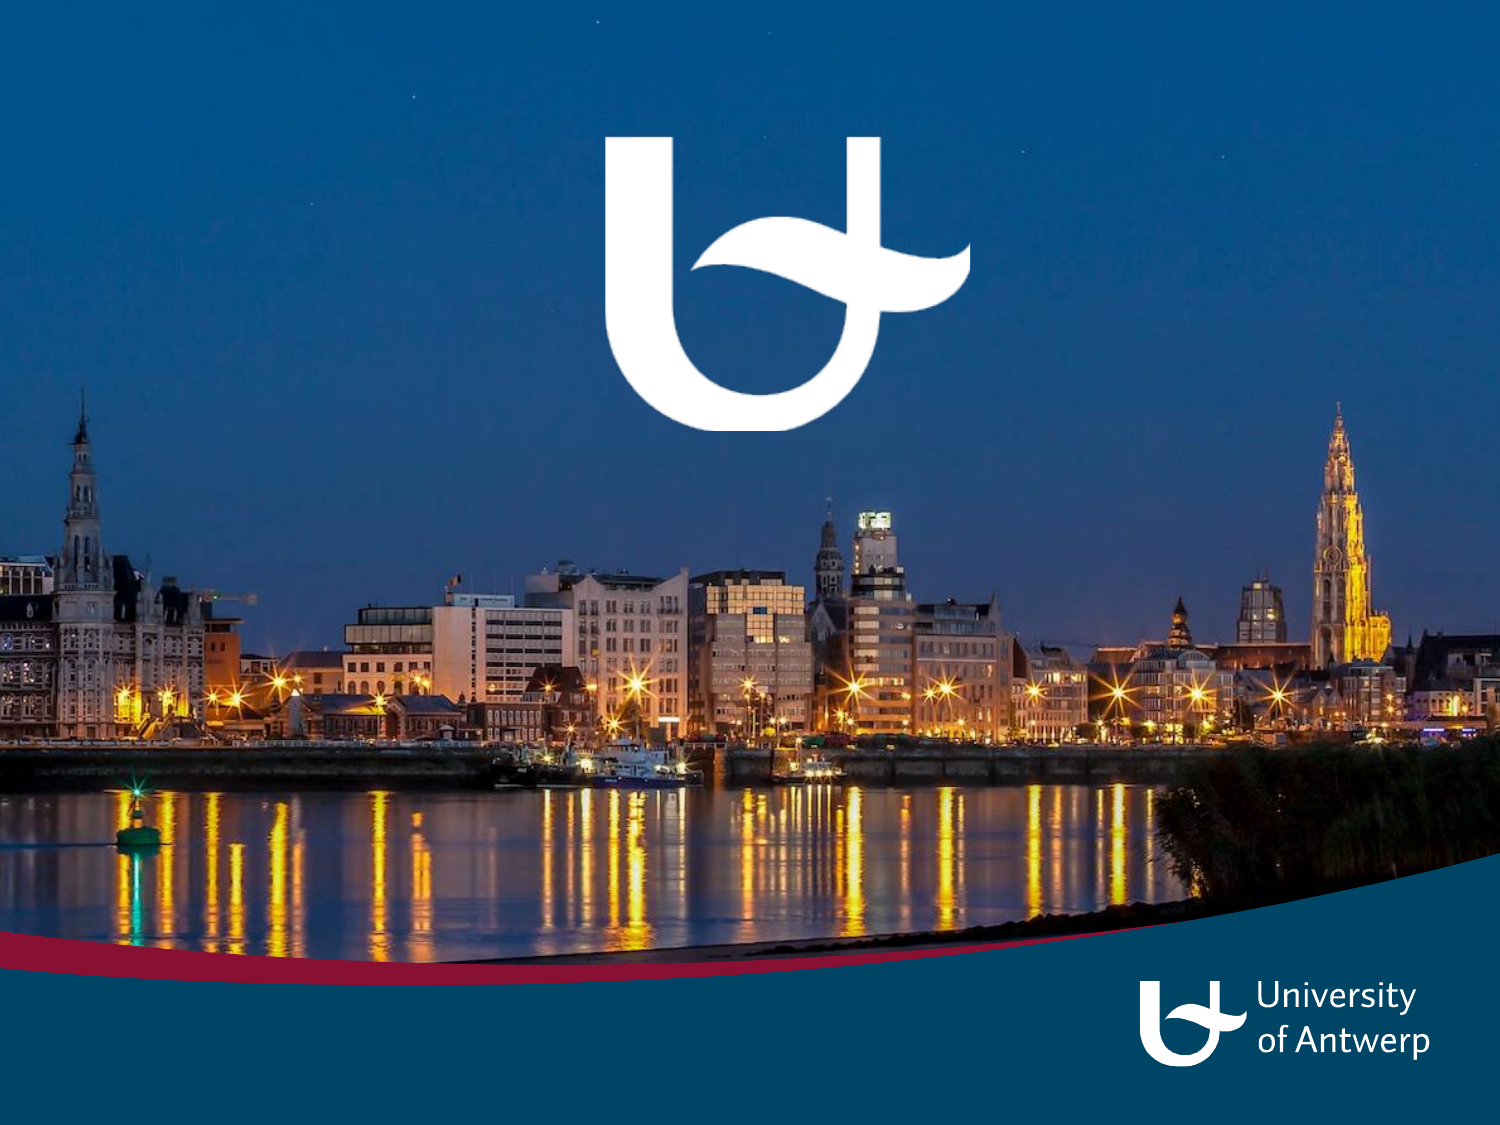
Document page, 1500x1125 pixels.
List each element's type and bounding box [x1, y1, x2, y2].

picture [1278, 1025, 1288, 1052]
picture [1340, 1029, 1350, 1052]
picture [1285, 990, 1290, 1006]
picture [1362, 989, 1374, 1007]
picture [1259, 1035, 1274, 1052]
picture [1331, 989, 1344, 1007]
picture [1414, 1034, 1429, 1059]
picture [1350, 990, 1354, 1006]
picture [1354, 1035, 1363, 1052]
picture [1141, 982, 1246, 1066]
picture [1312, 990, 1327, 1006]
picture [1382, 1035, 1395, 1052]
picture [1321, 1034, 1335, 1052]
picture [1259, 982, 1278, 1007]
picture [1401, 1035, 1410, 1052]
picture [1363, 1035, 1378, 1052]
picture [0, 0, 1500, 985]
picture [1291, 989, 1298, 1006]
picture [1387, 984, 1398, 1007]
picture [1296, 1027, 1316, 1052]
picture [1401, 990, 1415, 1014]
